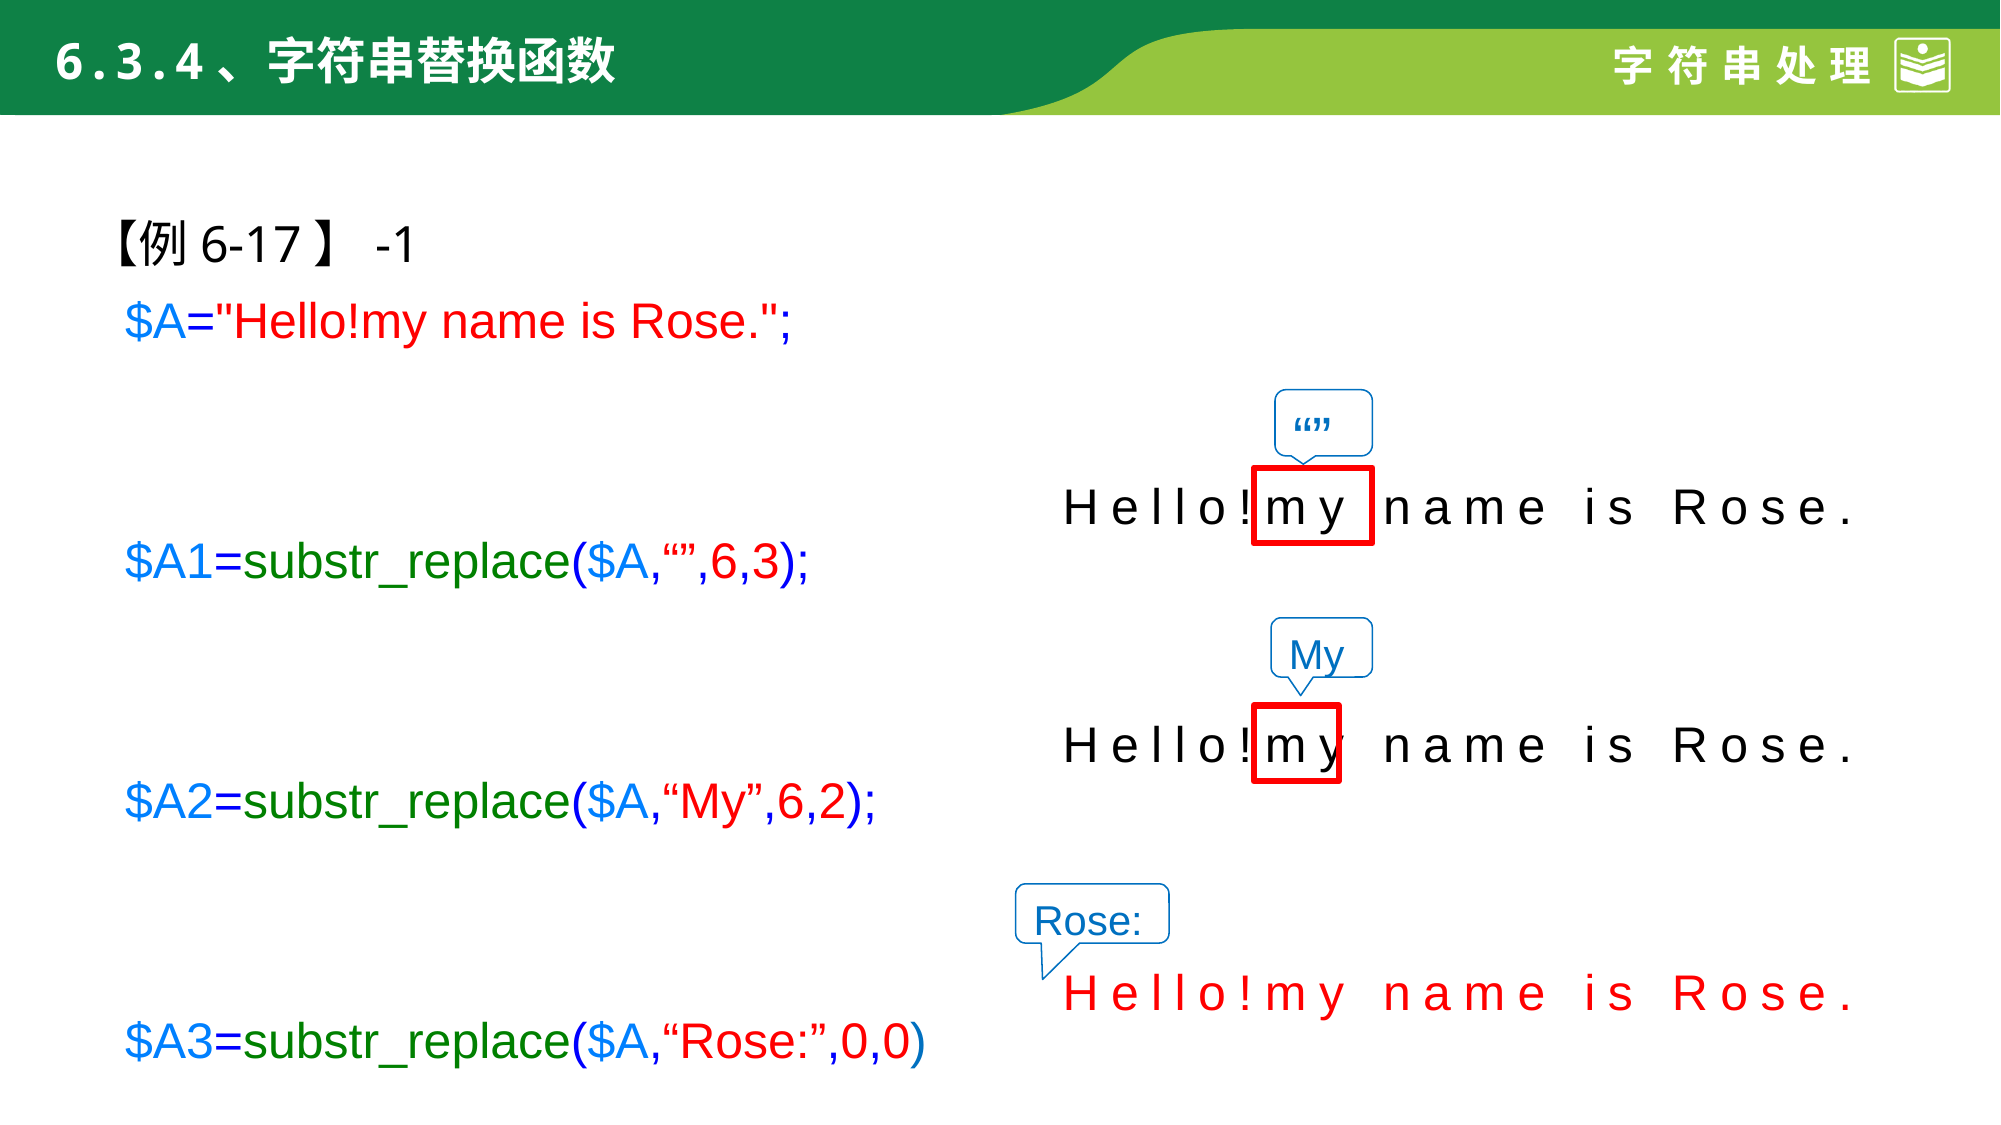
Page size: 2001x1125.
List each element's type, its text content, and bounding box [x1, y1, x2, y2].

text_box Rose: [1015, 883, 1170, 980]
text_box Hello!my name is Rose. [1046, 951, 1870, 1030]
text_box [1253, 467, 1373, 544]
text_box 6.3.4、字符串替换函数 [39, 21, 672, 97]
text_box My [1271, 617, 1373, 696]
text_box Hello!my name is Rose. [1046, 465, 1870, 544]
text_box 【例6-17】-1 [73, 175, 1879, 281]
text_box $A="Hello!my name is Rose."; $A1=substr_replace($A,“”,6,3); $A2=substr_replace($A,“My”,6,2); $A3=substr_replace($A,“Rose:”,0,0); [110, 281, 952, 1125]
text_box 字符串处理 [1598, 32, 1887, 98]
picture [1893, 37, 1951, 93]
text_box [1253, 705, 1339, 782]
text_box Hello!my name is Rose. [1046, 703, 1870, 782]
text_box [0, 0, 2000, 116]
text_box [999, 28, 2000, 116]
text_box “” [1274, 389, 1373, 465]
